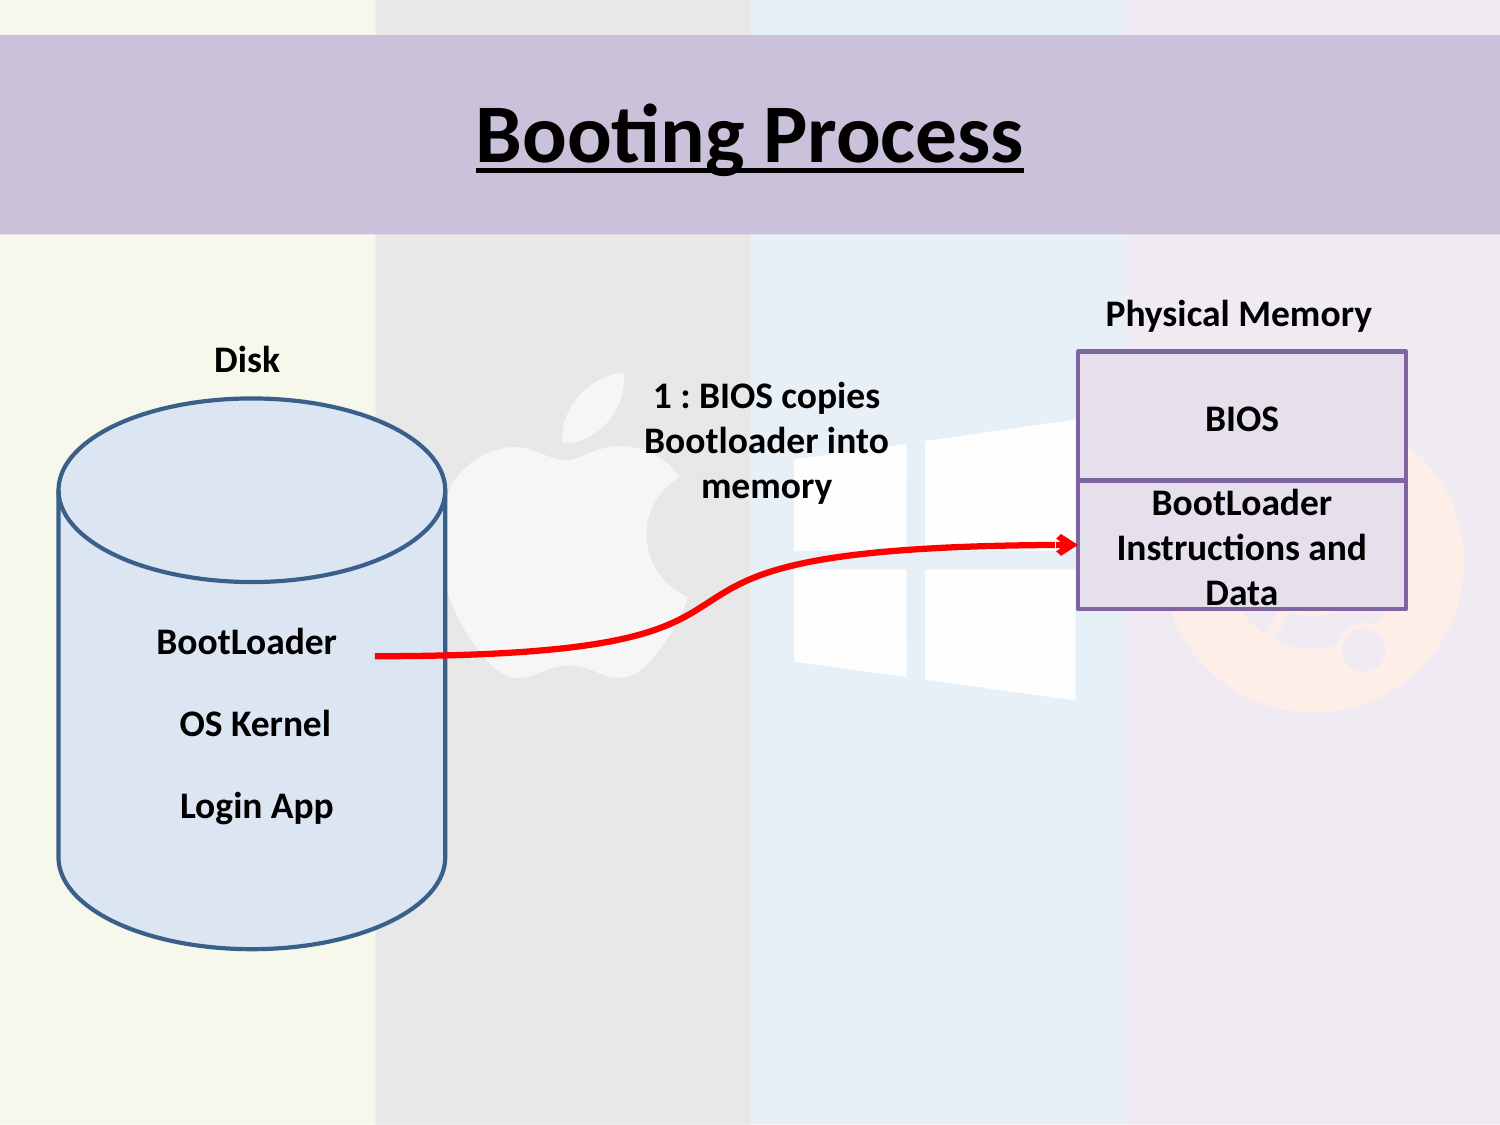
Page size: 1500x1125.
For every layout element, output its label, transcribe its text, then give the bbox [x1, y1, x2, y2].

text_box Login App [165, 773, 349, 834]
text_box [0, 33, 1500, 236]
text_box Physical Memory [1090, 281, 1388, 341]
title Booting Process [17, 58, 1483, 200]
text_box 1 : BIOS copies Bootloader into memory [562, 363, 972, 513]
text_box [374, 544, 1079, 657]
text_box BIOS [1076, 349, 1408, 478]
text_box OS Kernel [164, 691, 347, 752]
text_box BootLoader Instructions and Data [1076, 478, 1408, 611]
text_box BootLoader [141, 609, 353, 670]
text_box Disk [199, 328, 296, 388]
text_box [56, 396, 448, 952]
